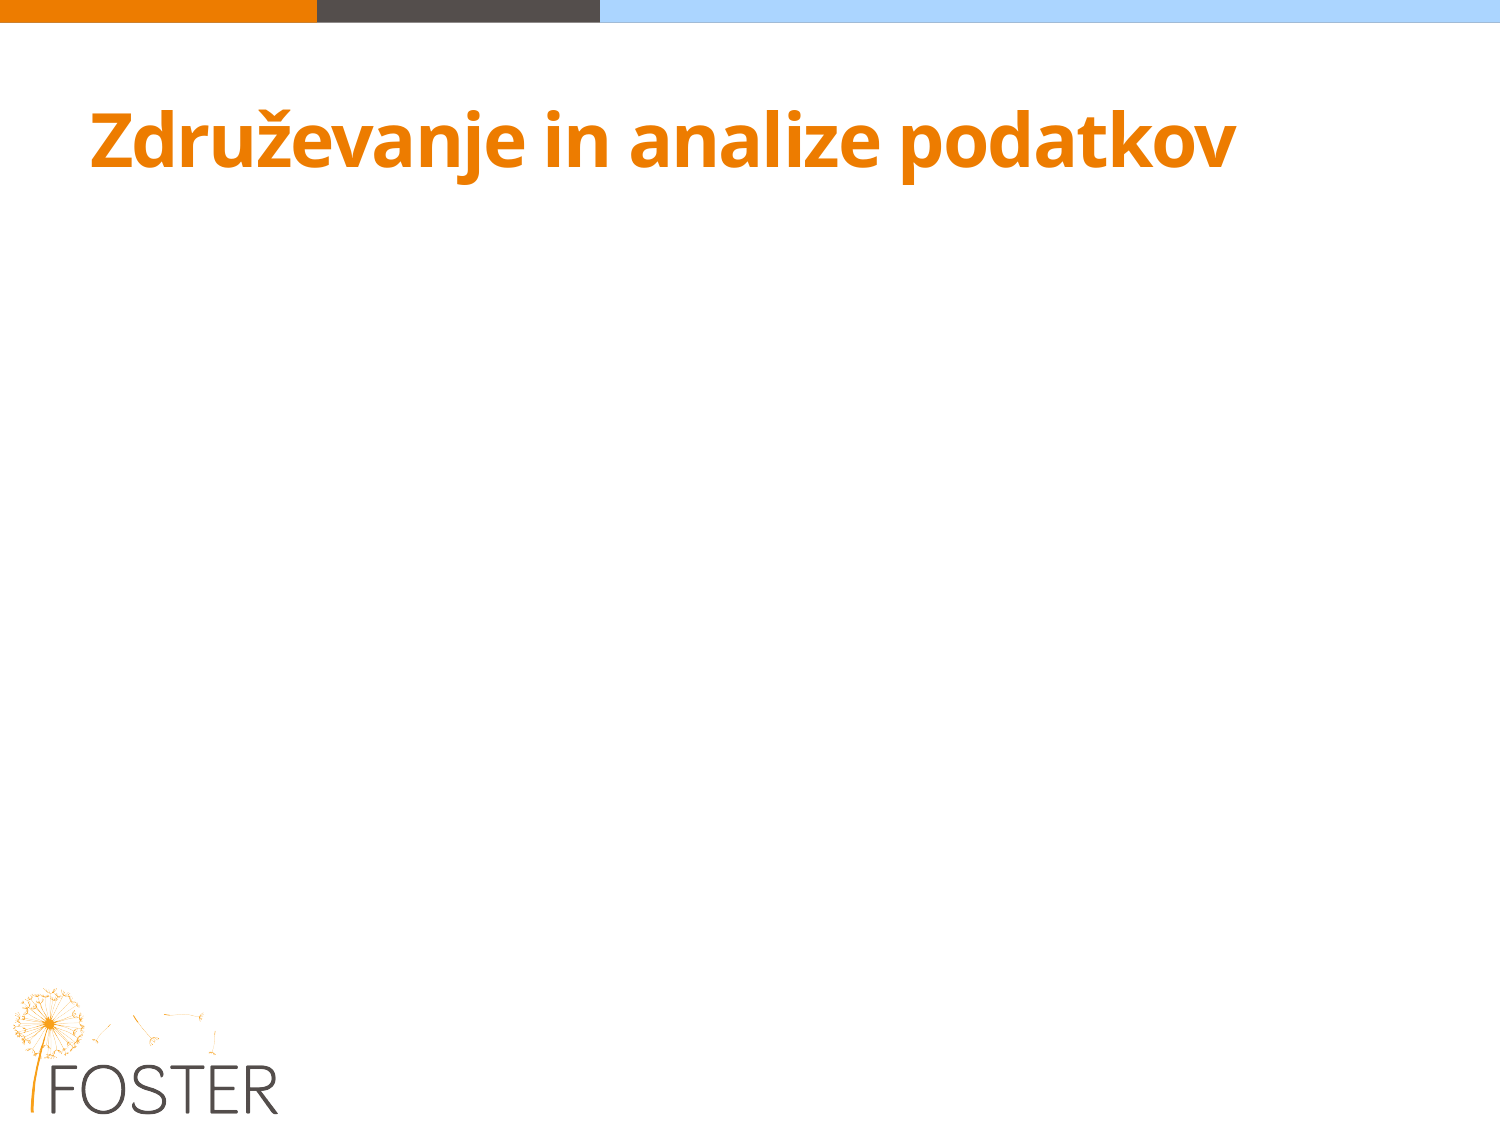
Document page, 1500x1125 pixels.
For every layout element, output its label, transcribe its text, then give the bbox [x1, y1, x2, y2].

picture [13, 988, 278, 1125]
title Združevanje in analize podatkov [75, 55, 1425, 219]
